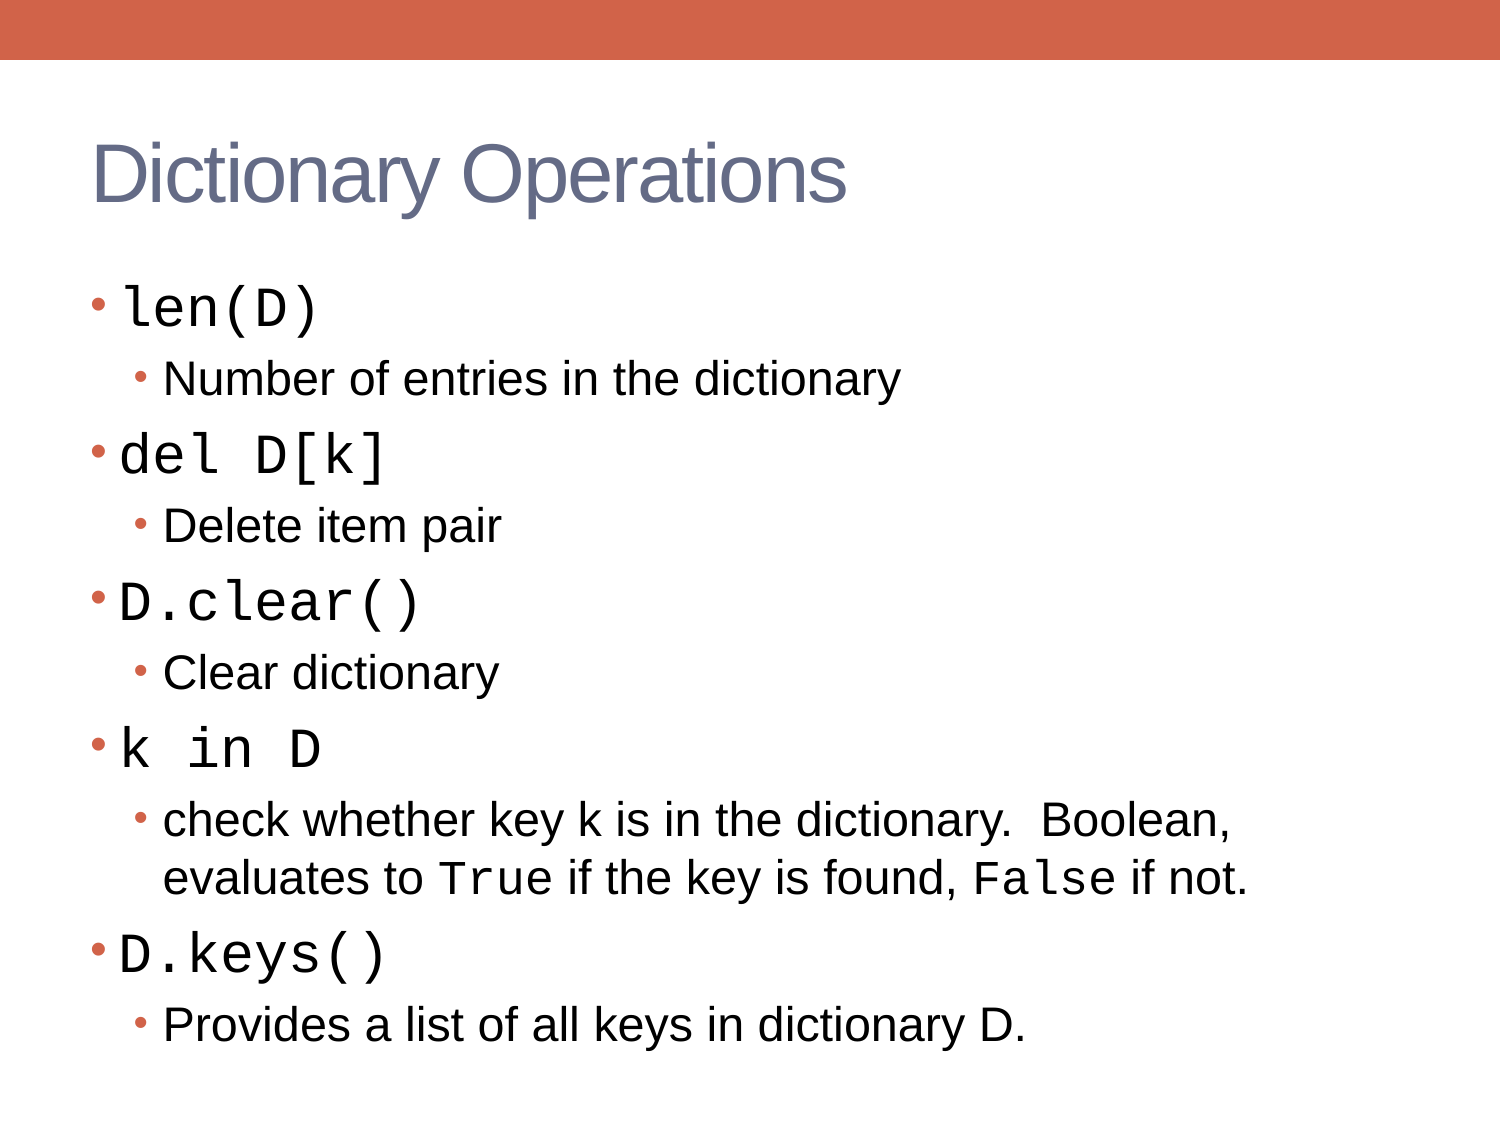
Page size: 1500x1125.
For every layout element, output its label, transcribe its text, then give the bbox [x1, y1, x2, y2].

list len(D) Number of entries in the dictionary del D[k] Delete item pair D.clear() Clear dictionary k in D check whether key k is in the dictionary. Boolean, evaluates to True if the key is found, False if not. D.keys() Provides a list of all keys in dictionary D. [75, 262, 1425, 1063]
title Dictionary Operations [75, 87, 1425, 250]
